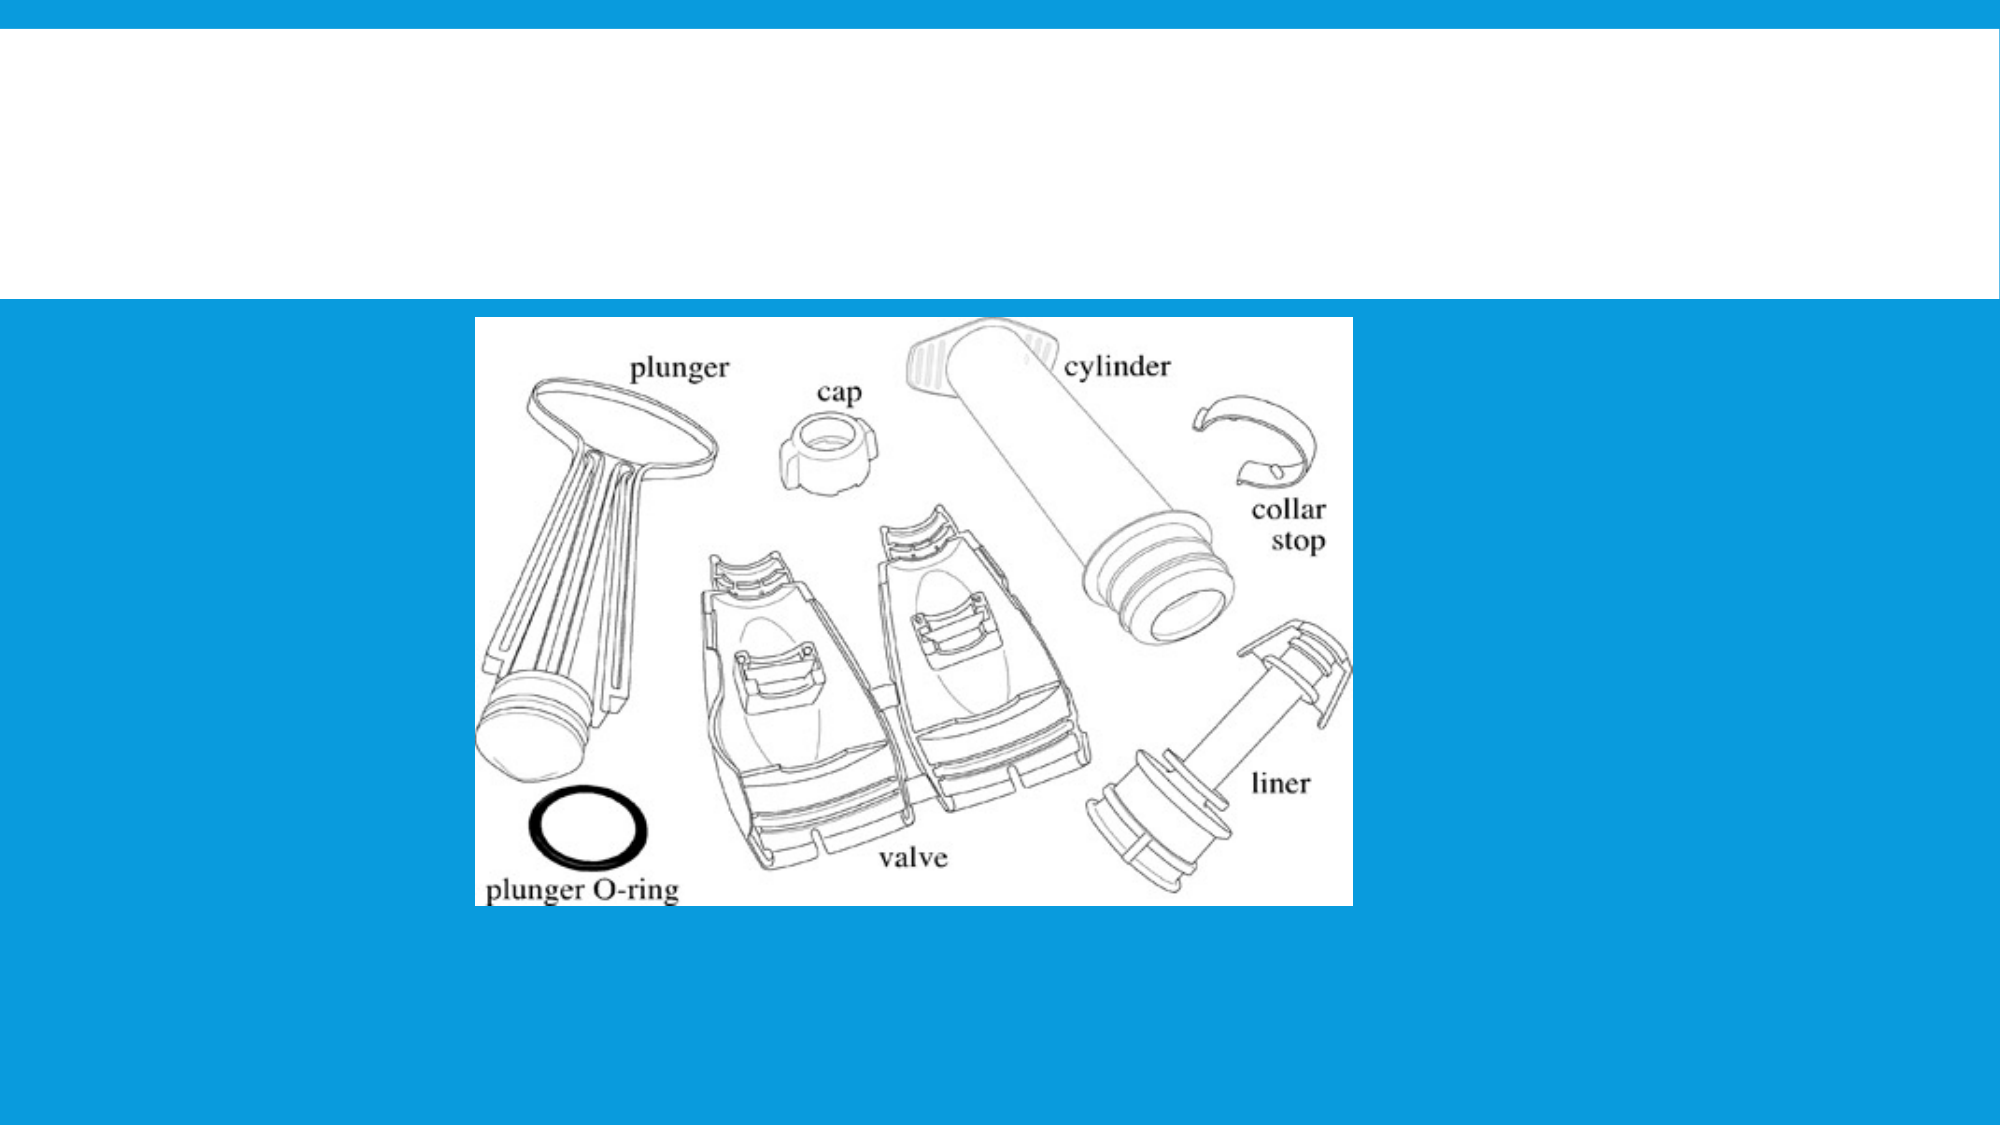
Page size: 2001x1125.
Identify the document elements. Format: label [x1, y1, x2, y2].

list [475, 316, 1353, 906]
